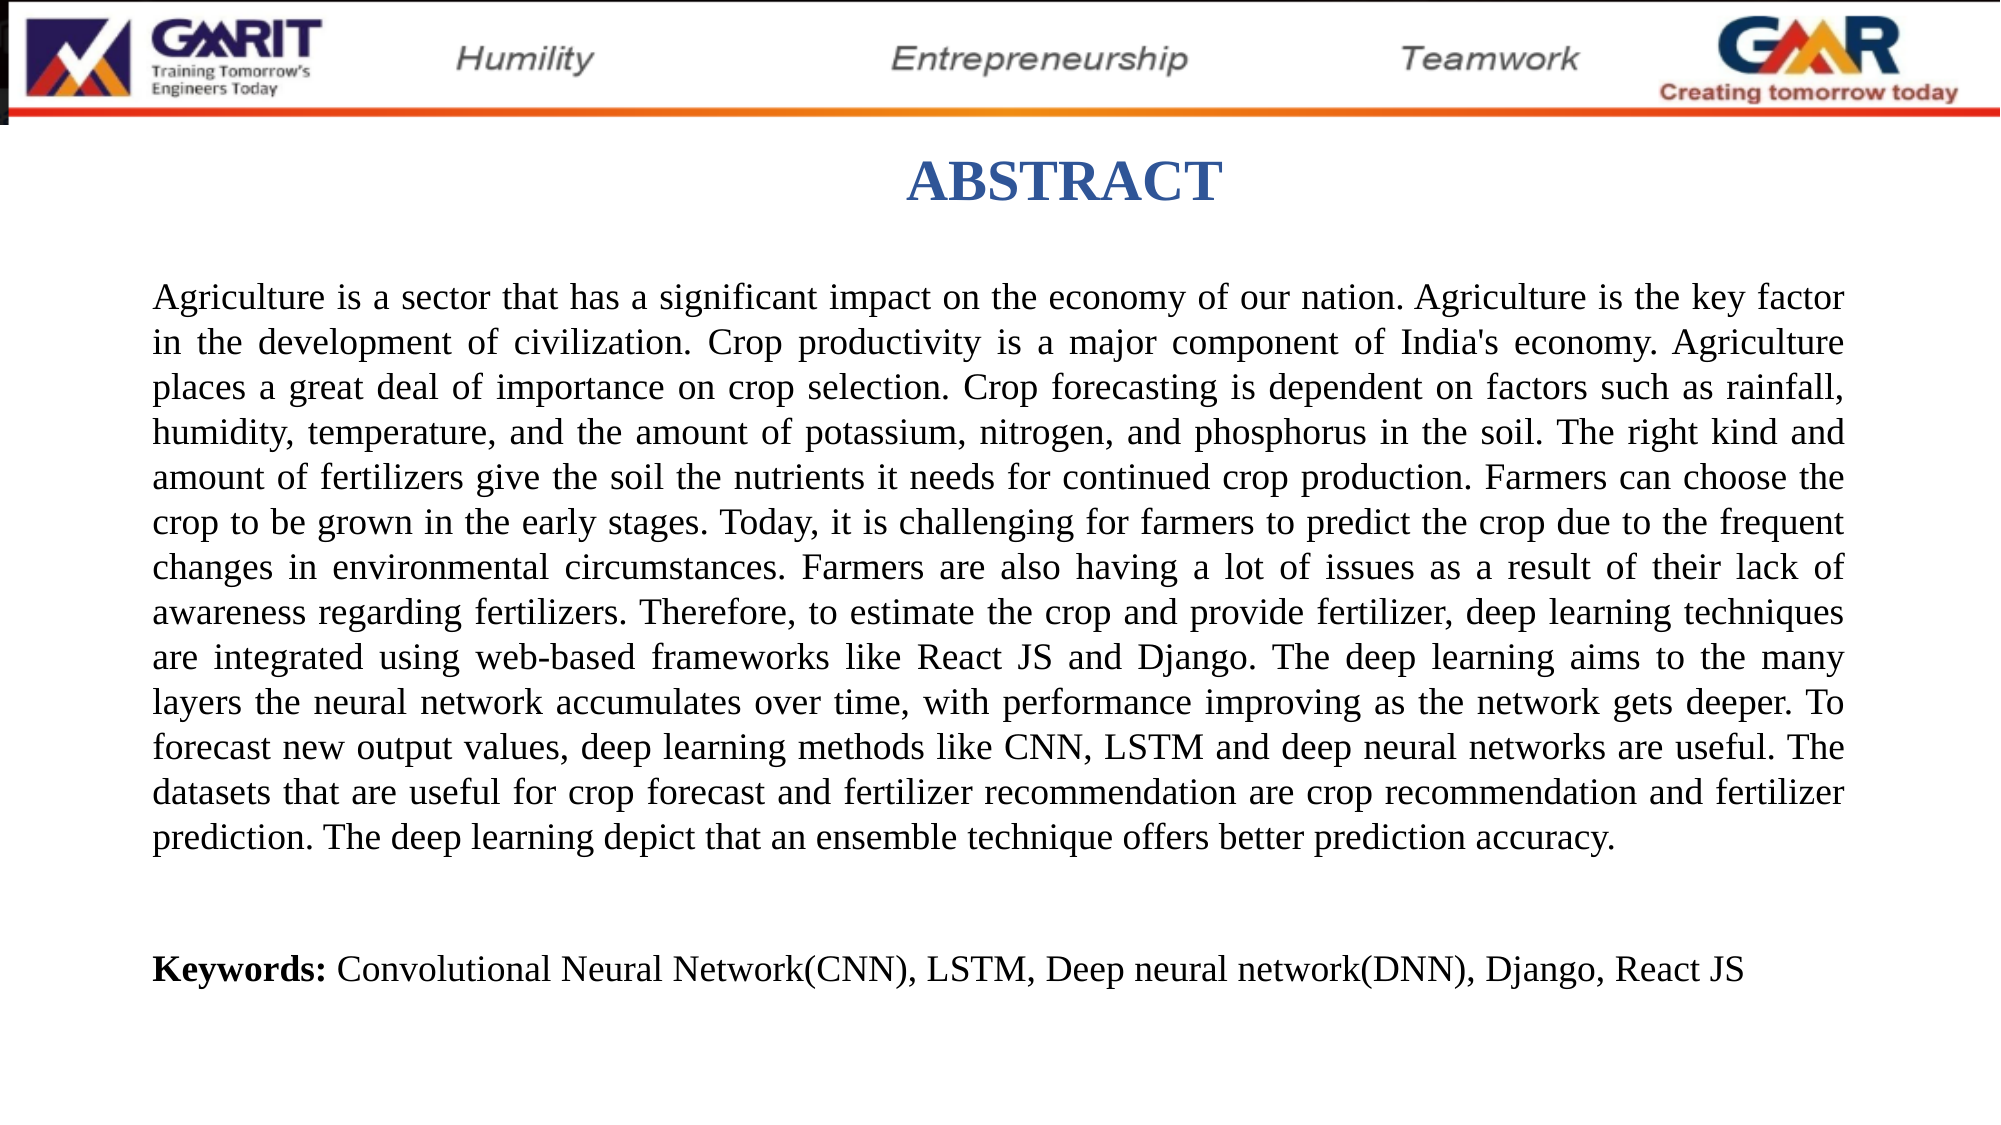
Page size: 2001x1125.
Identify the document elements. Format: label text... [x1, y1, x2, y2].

title ABSTRACT [137, 125, 1863, 265]
list Agriculture is a sector that has a significant impact on the economy of our nation. Agriculture is the key factor in the development of civilization. Crop productivity is a major component of India's economy. Agriculture places a great deal of importance on crop selection. Crop forecasting is dependent on factors such as rainfall, humidity, temperature, and the amount of potassium, nitrogen, and phosphorus in the soil. The right kind and amount of fertilizers give the soil the nutrients it needs for continued crop production. Farmers can choose the crop to be grown in the early stages. Today, it is challenging for farmers to predict the crop due to the frequent changes in environmental circumstances. Farmers are also having a lot of issues as a result of their lack of awareness regarding fertilizers. Therefore, to estimate the crop and provide fertilizer, deep learning techniques are integrated using web-based frameworks like React JS and Django. The deep learning aims to the many layers the neural network accumulates over time, with performance improving as the network gets deeper. To forecast new output values, deep learning methods like CNN, LSTM and deep neural networks are useful. The datasets that are useful for crop forecast and fertilizer recommendation are crop recommendation and fertilizer prediction. The deep learning depict that an ensemble technique offers better prediction accuracy. Keywords: Convolutional Neural Network(CNN), LSTM, Deep neural network(DNN), Django, React JS [137, 265, 1863, 1050]
picture [0, 0, 2000, 125]
